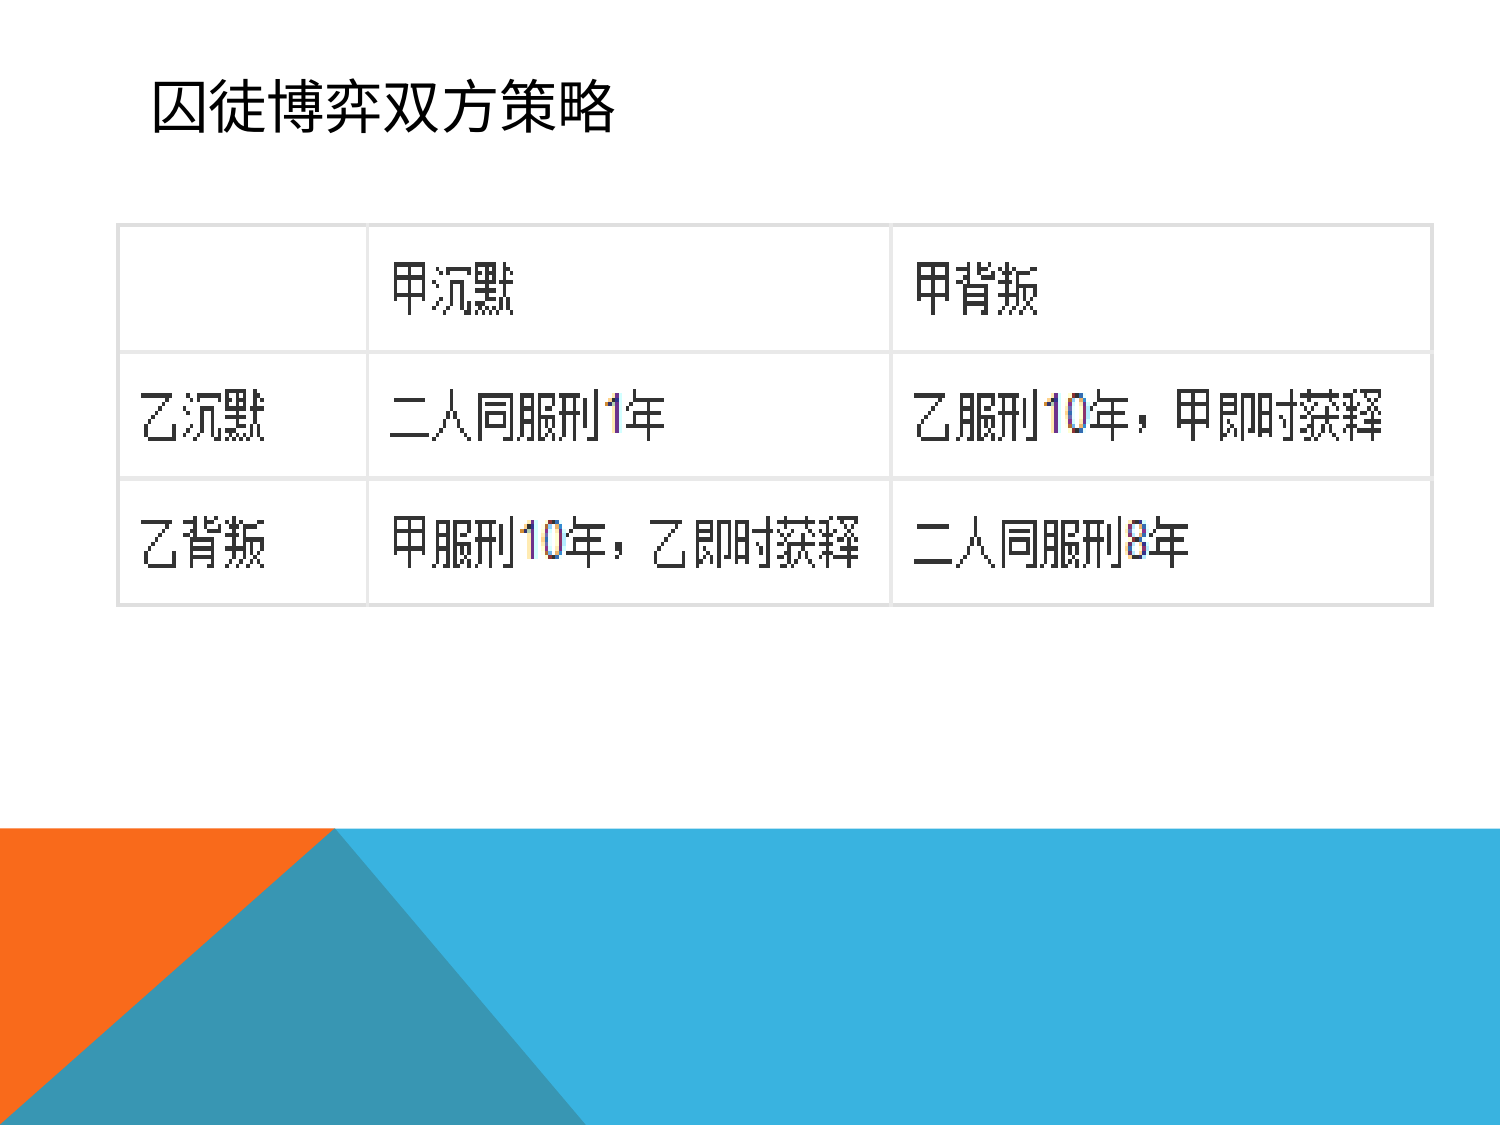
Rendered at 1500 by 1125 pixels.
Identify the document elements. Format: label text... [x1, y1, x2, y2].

title 囚徒博弈双方策略 [135, 60, 1369, 150]
picture [105, 184, 1445, 670]
